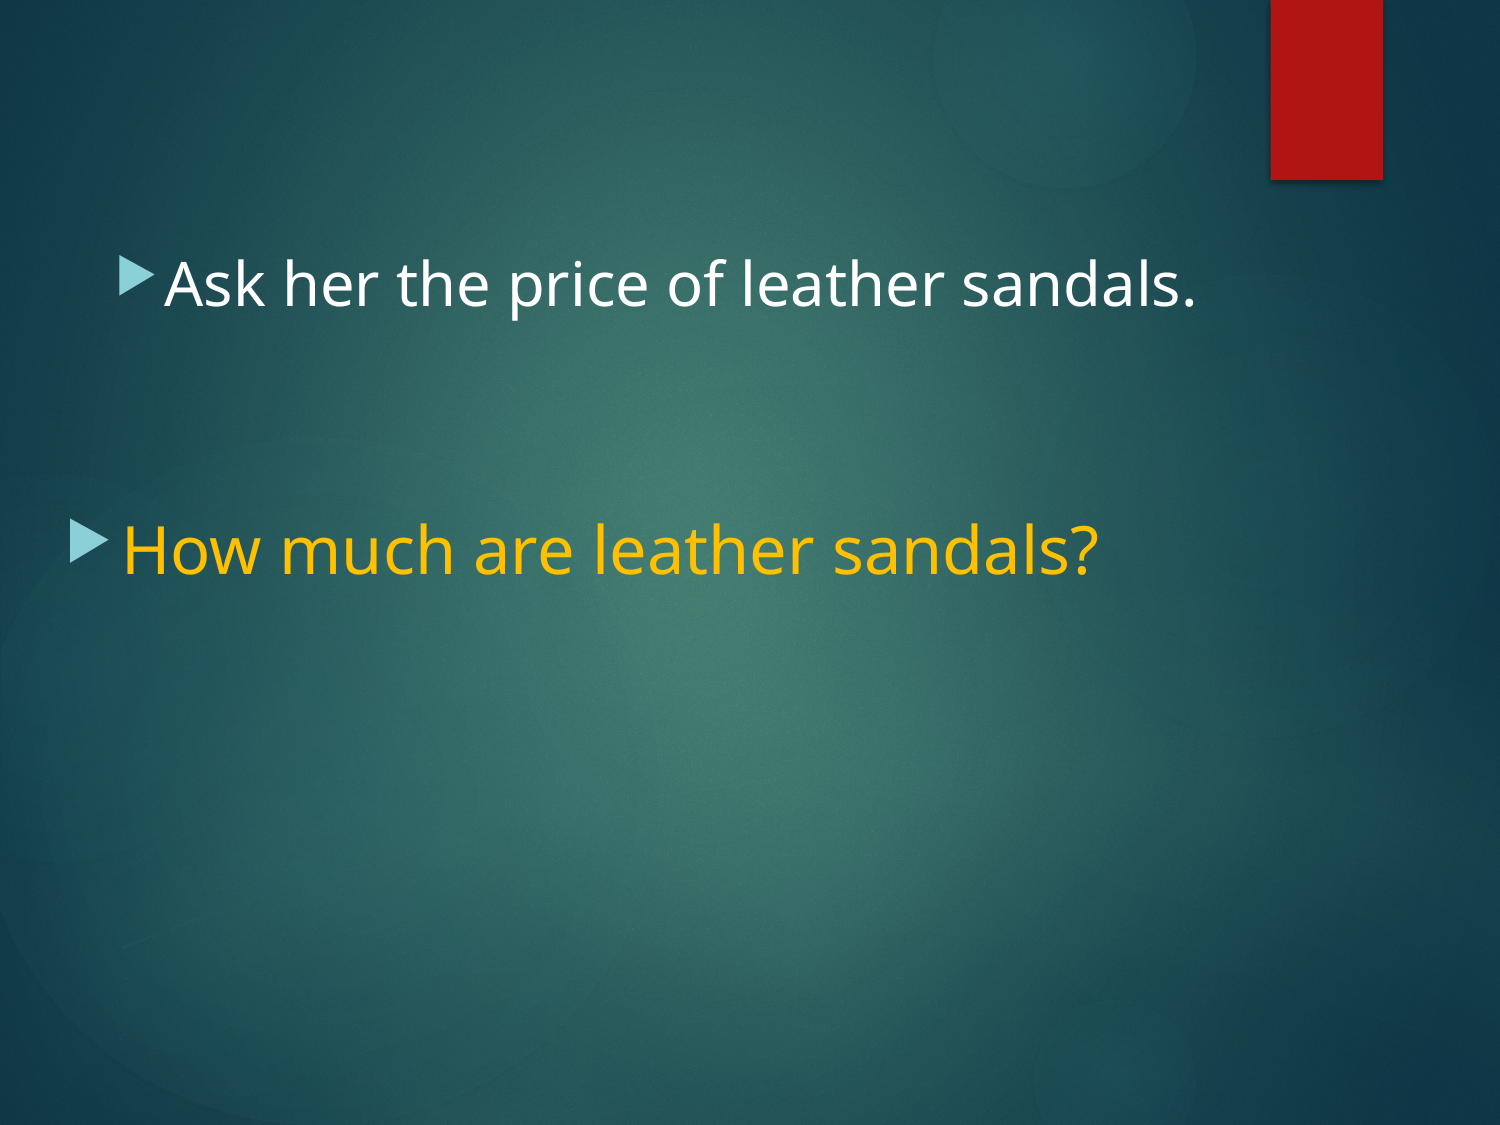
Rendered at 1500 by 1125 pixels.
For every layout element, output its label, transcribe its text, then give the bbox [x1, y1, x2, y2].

list Ask her the price of leather sandals. [99, 237, 1438, 375]
list How much are leather sandals? [50, 500, 1475, 838]
